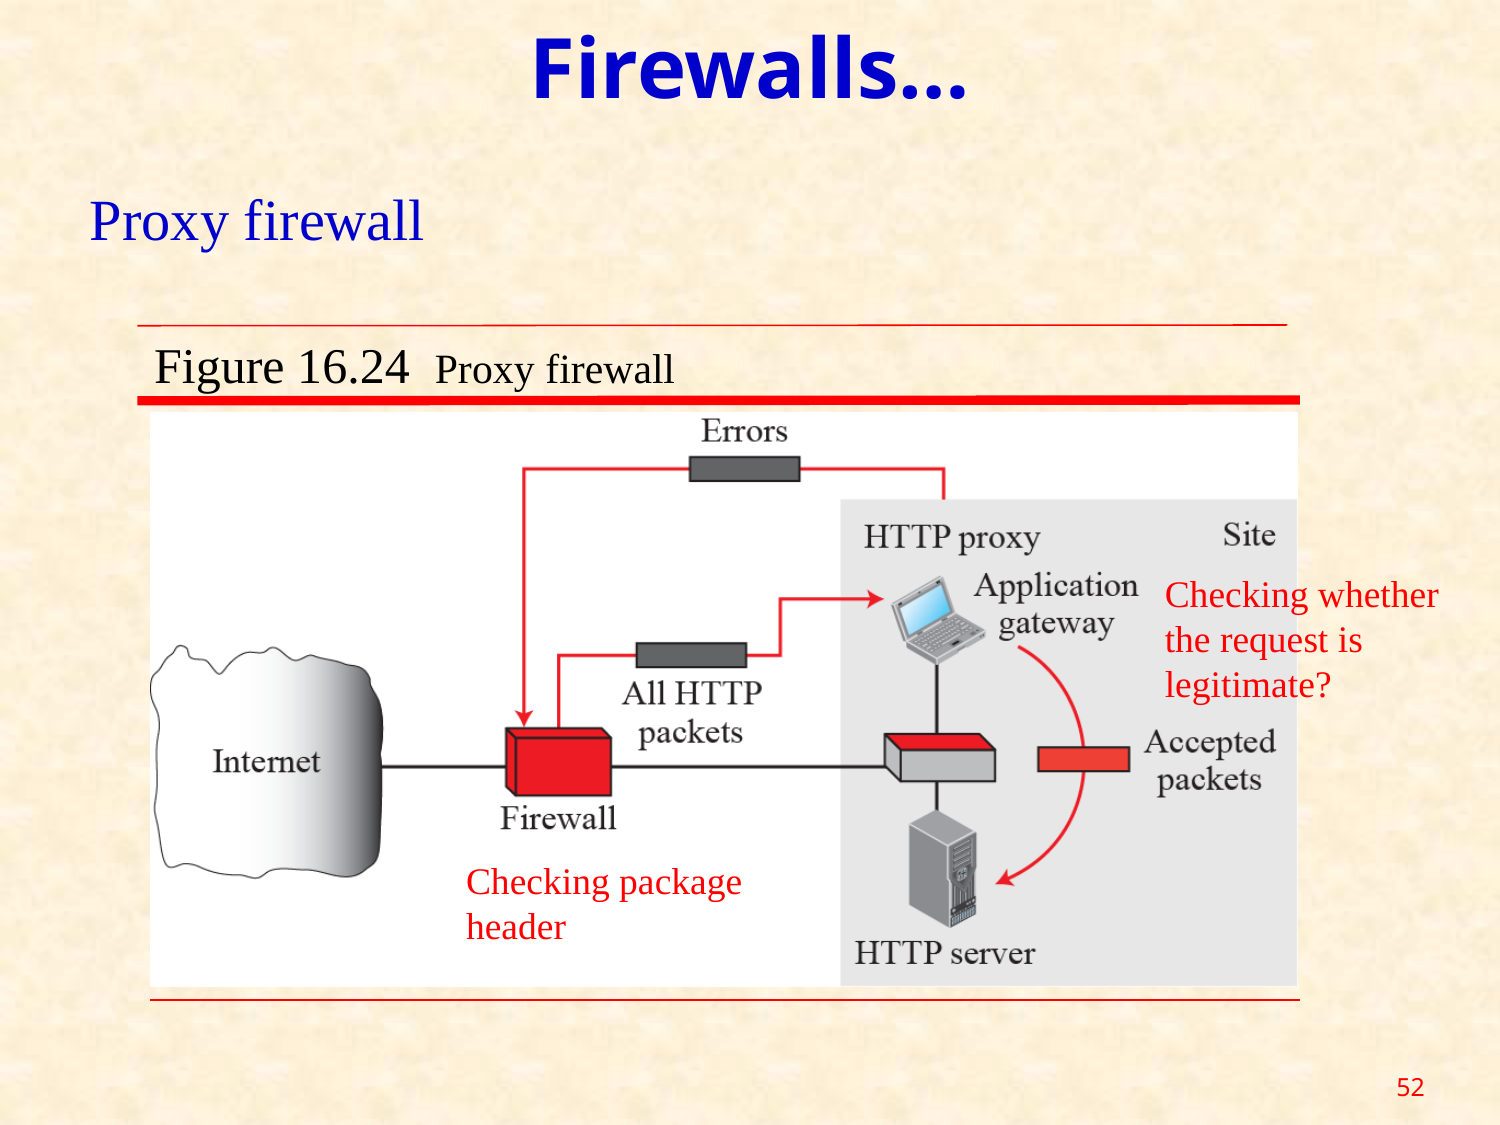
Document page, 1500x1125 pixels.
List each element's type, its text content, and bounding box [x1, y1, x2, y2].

text_box Checking whether the request is legitimate? [1343, 562, 1500, 713]
slide_number 52 [1299, 1052, 1425, 1113]
picture [0, 0, 1500, 1125]
text_box Firewalls… [74, 7, 1425, 113]
text_box Proxy firewall [74, 174, 688, 260]
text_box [137, 324, 1301, 1001]
